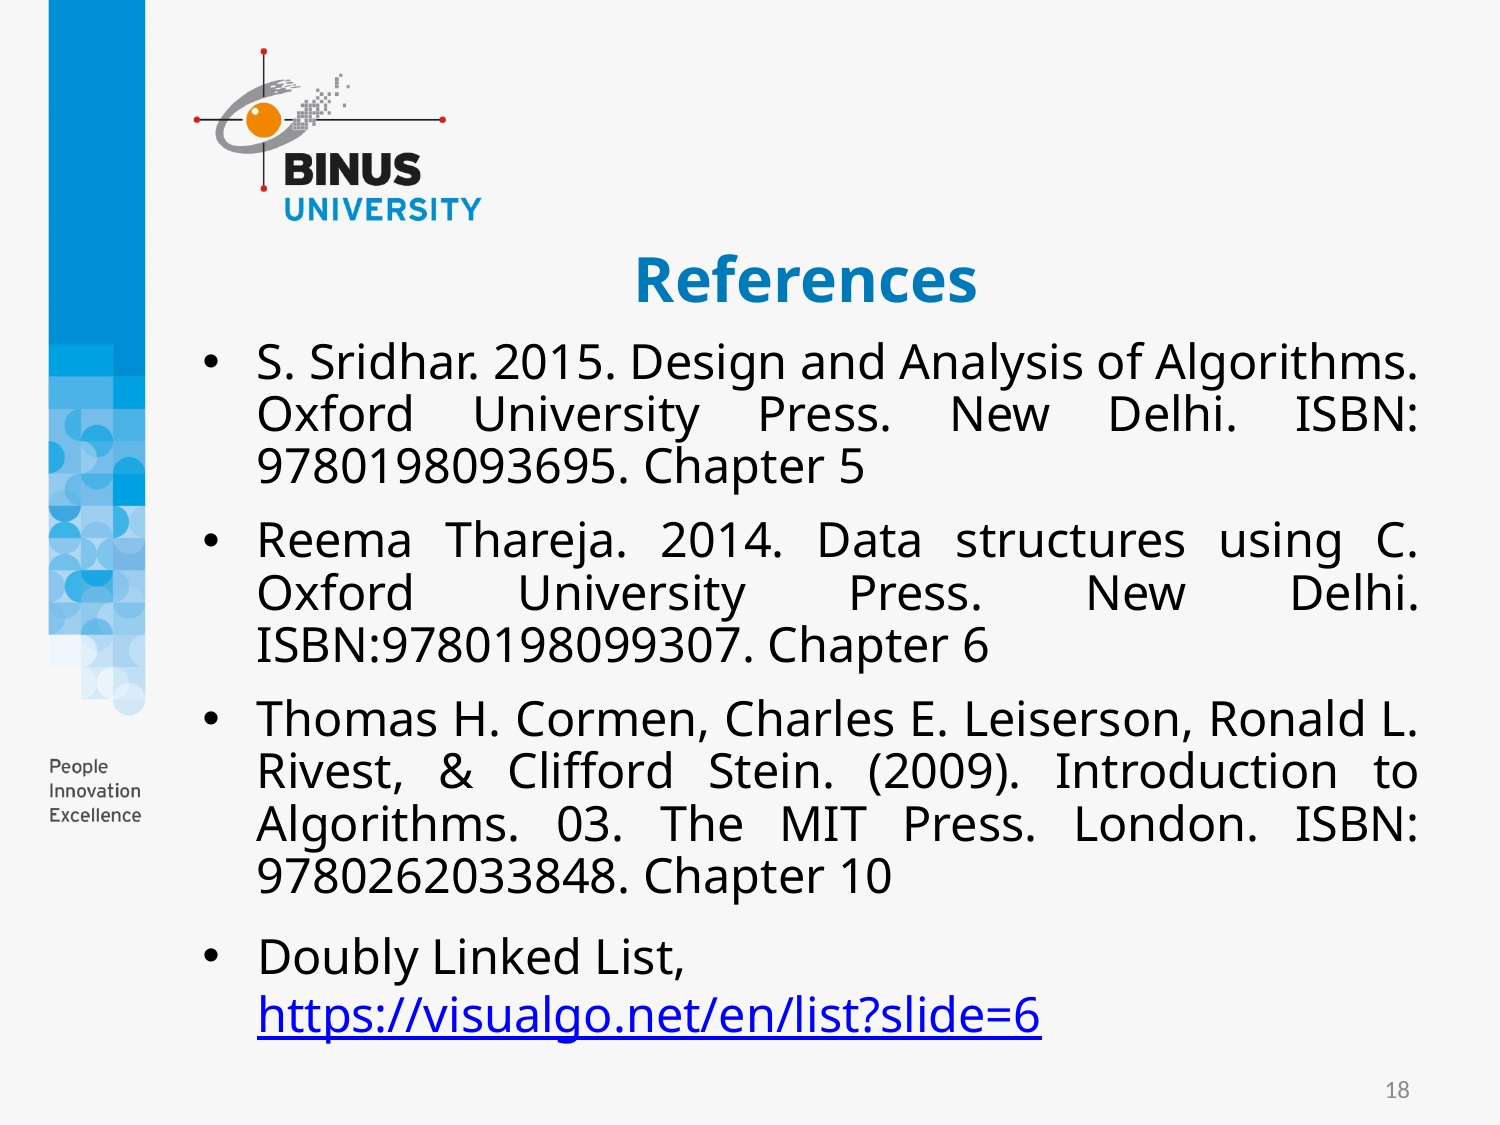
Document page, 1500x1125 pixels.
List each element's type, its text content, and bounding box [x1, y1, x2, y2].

title References [187, 224, 1425, 329]
list S. Sridhar. 2015. Design and Analysis of Algorithms. Oxford University Press. New Delhi. ISBN: 9780198093695. Chapter 5 Reema Thareja. 2014. Data structures using C. Oxford University Press. New Delhi. ISBN:9780198099307. Chapter 6 Thomas H. Cormen, Charles E. Leiserson, Ronald L. Rivest, & Clifford Stein. (2009). Introduction to Algorithms. 03. The MIT Press. London. ISBN: 9780262033848. Chapter 10 Doubly Linked List, https://visualgo.net/en/list?slide=6 [187, 329, 1436, 1062]
slide_number 18 [1074, 1062, 1425, 1119]
picture [0, 0, 1500, 845]
